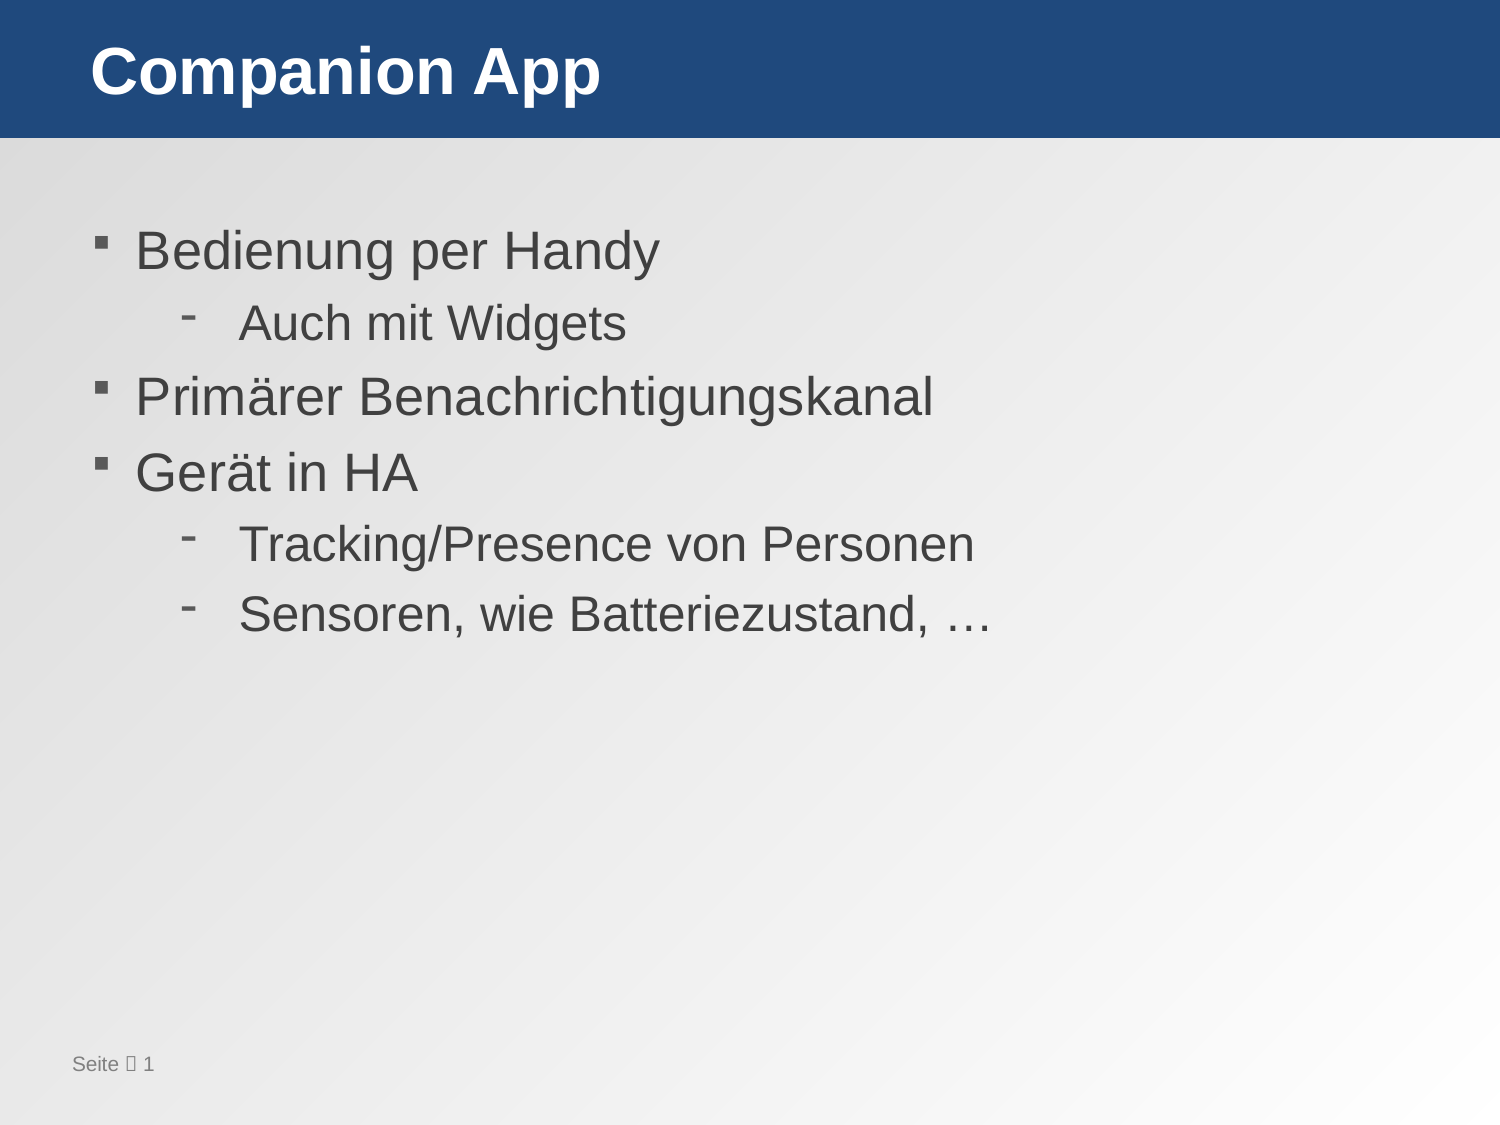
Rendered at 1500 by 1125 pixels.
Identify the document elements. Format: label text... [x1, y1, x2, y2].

list Bedienung per Handy Auch mit Widgets Primärer Benachrichtigungskanal Gerät in HA Tracking/Presence von Personen Sensoren, wie Batteriezustand, … [76, 208, 1424, 964]
title Companion App [75, 20, 1425, 208]
